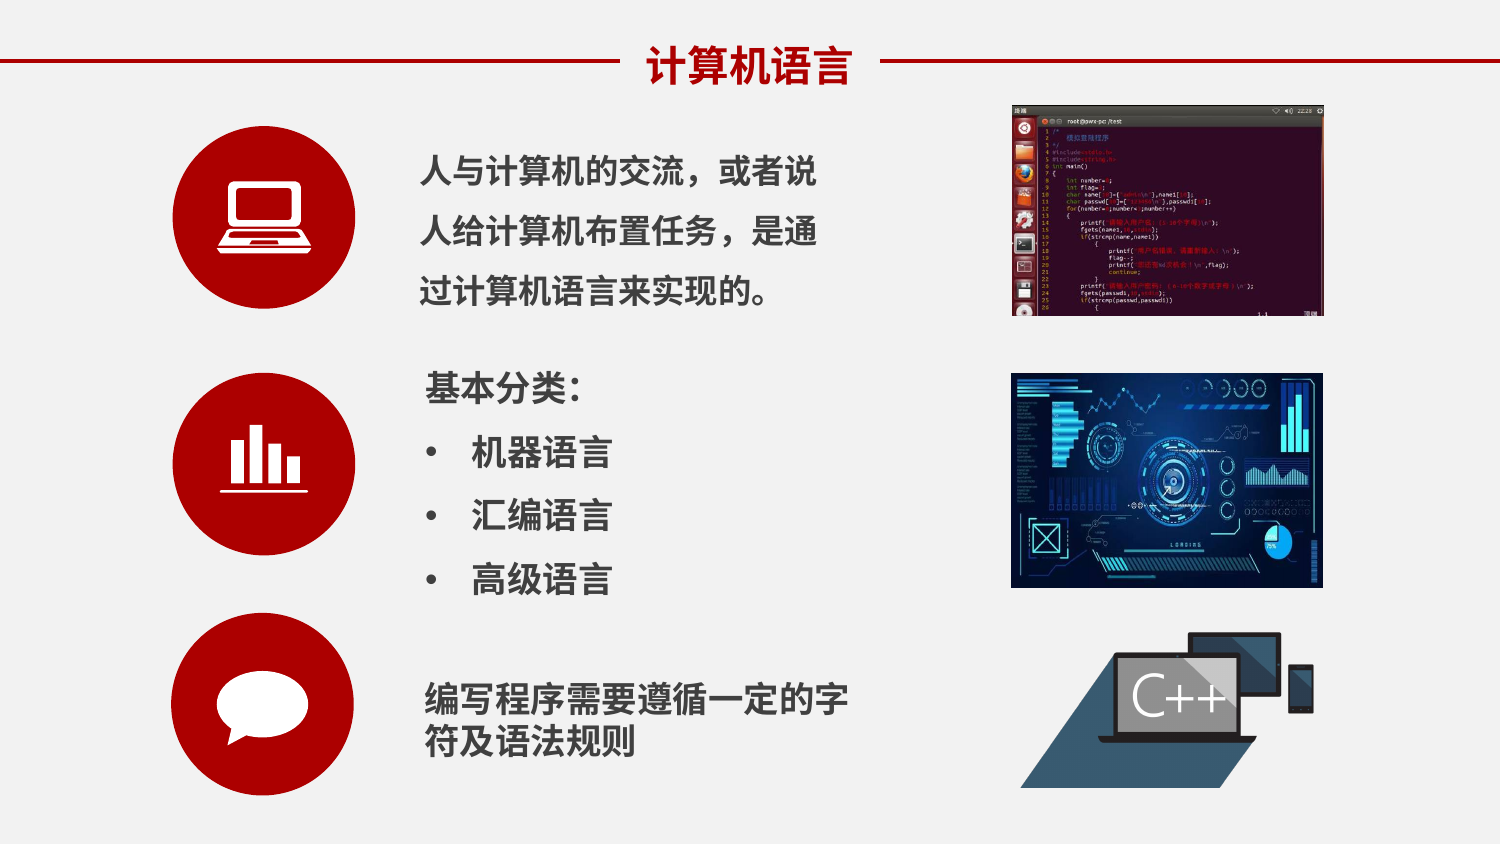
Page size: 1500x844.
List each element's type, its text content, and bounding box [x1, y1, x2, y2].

text_box 人与计算机的交流，或者说人给计算机布置任务，是通过计算机语言来实现的。 [408, 124, 851, 316]
picture [1011, 373, 1323, 588]
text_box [172, 372, 356, 556]
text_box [170, 612, 354, 796]
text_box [172, 125, 356, 309]
text_box 编写程序需要遵循一定的字符及语法规则 [412, 670, 876, 768]
text_box 基本分类： 机器语言 汇编语言 高级语言 [413, 339, 626, 606]
text_box 计算机语言 [620, 32, 880, 97]
picture [993, 621, 1341, 798]
picture [1012, 104, 1324, 316]
